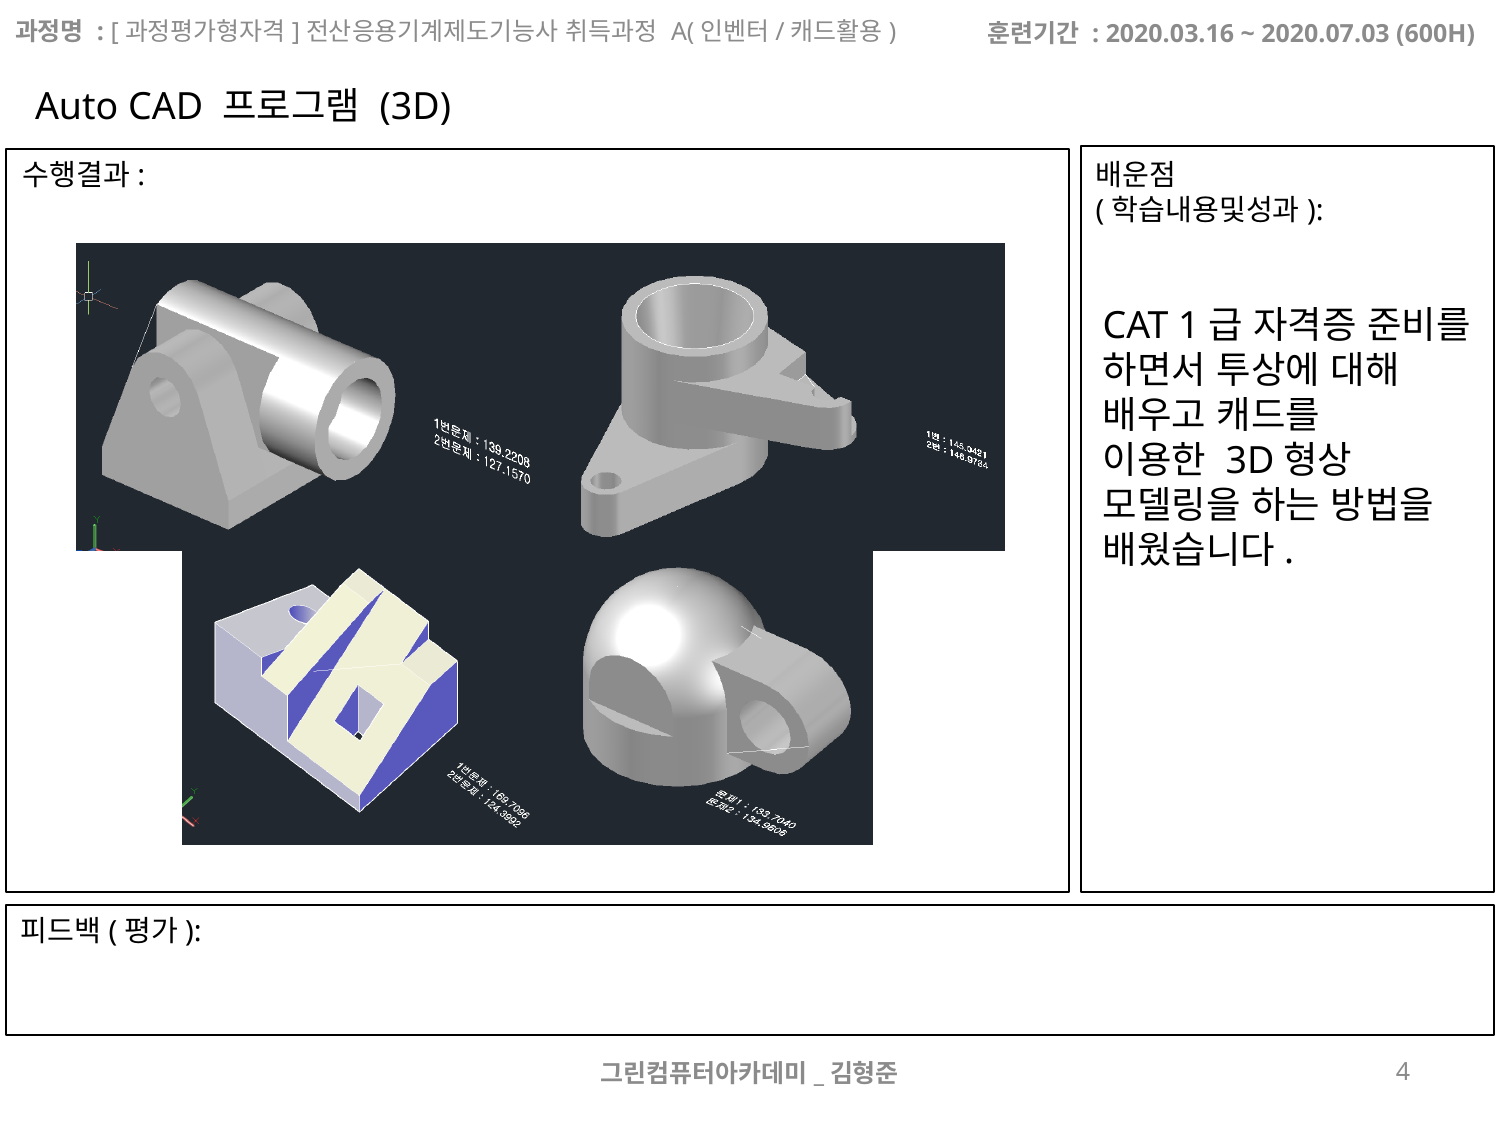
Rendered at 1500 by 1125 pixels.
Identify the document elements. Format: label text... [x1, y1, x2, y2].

text_box Auto CAD 프로그램 (3D) [20, 74, 467, 135]
slide_number 4 [1074, 1042, 1425, 1103]
text_box CAT 1급 자격증 준비를 하면서 투상에 대해 배우고 캐드를 이용한 3D형상 모델링을 하는 방법을 배웠습니다. [1087, 293, 1487, 579]
picture [75, 243, 1005, 845]
footer 그린컴퓨터아카데미_김형준 [512, 1042, 988, 1103]
